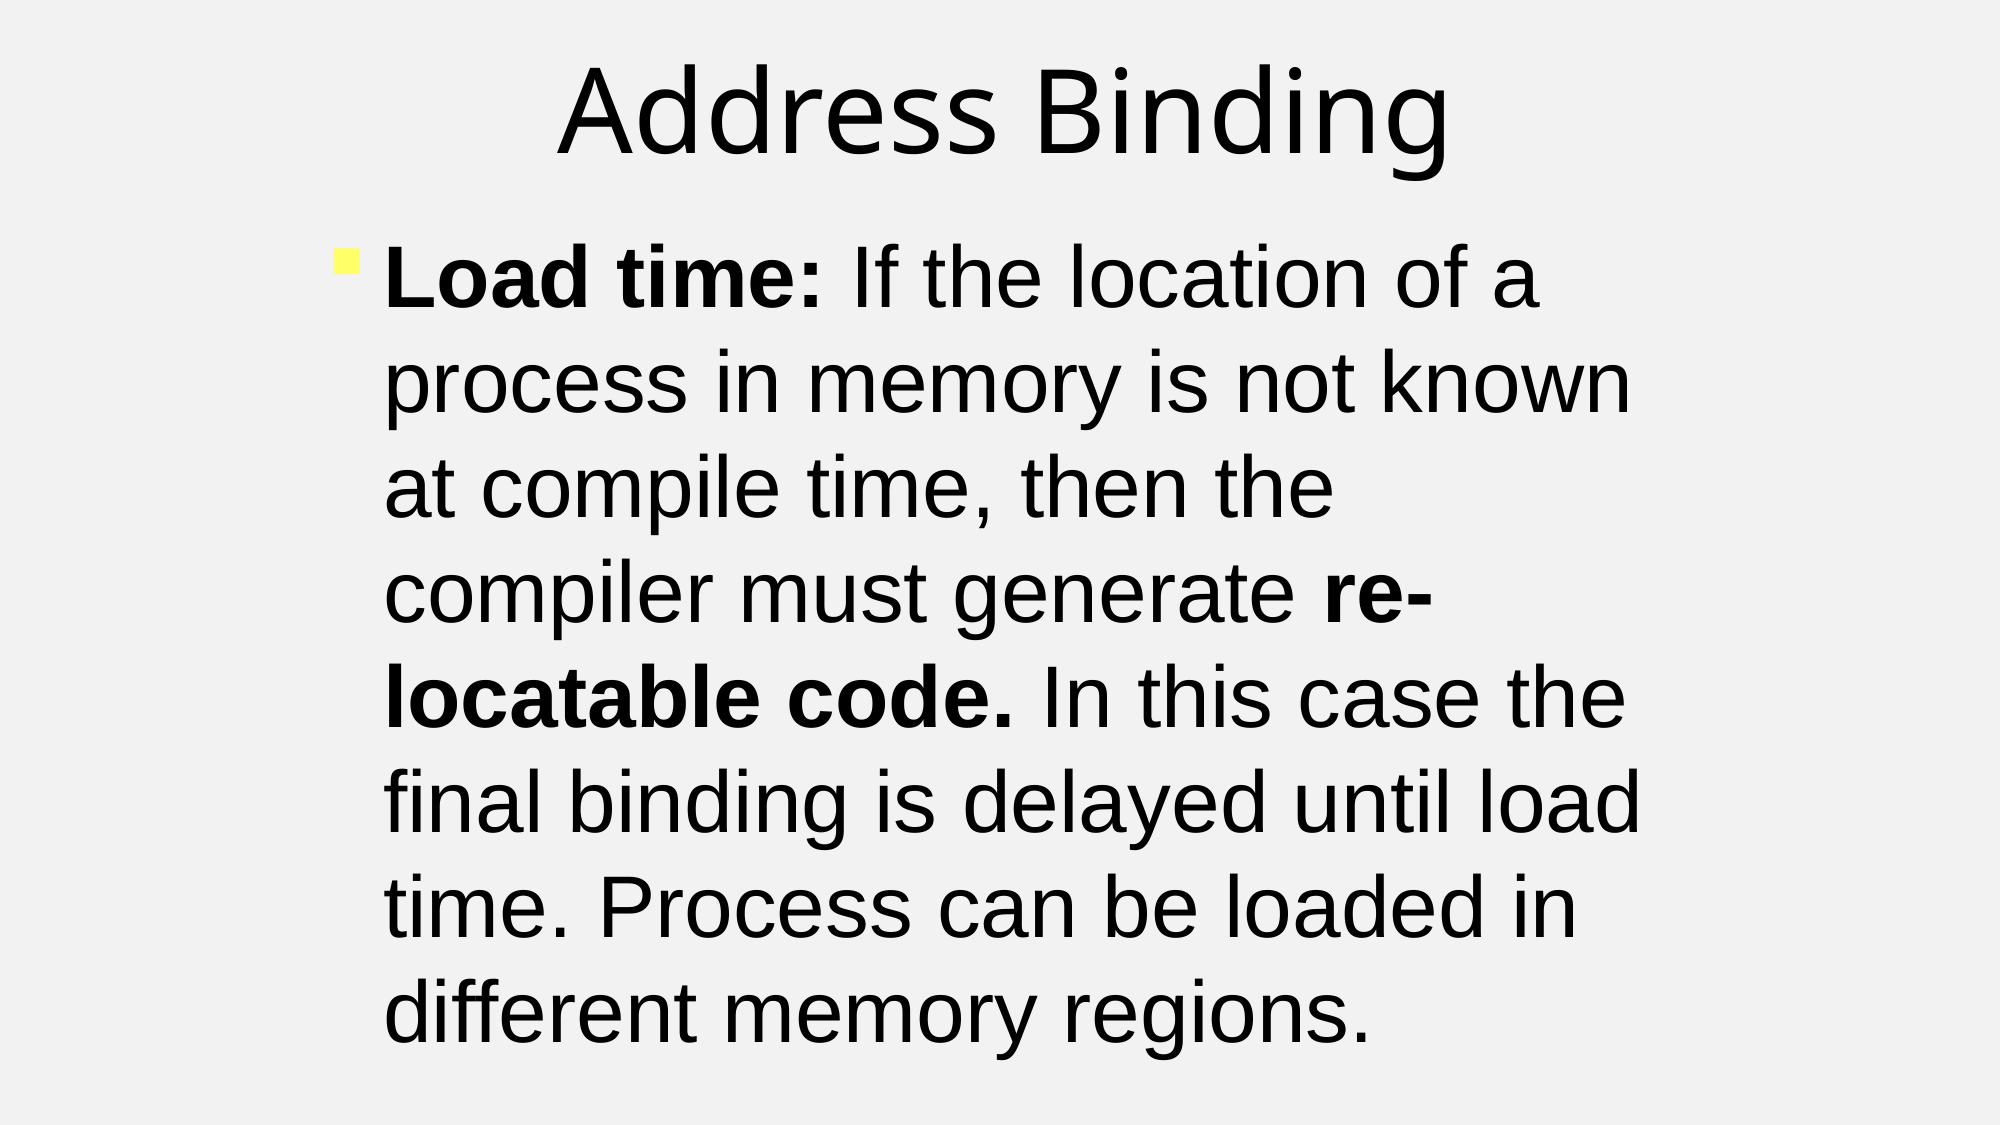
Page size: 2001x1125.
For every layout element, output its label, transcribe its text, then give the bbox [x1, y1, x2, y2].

text_box Load time: If the location of a process in memory is not known at compile time, then the compiler must generate re-locatable code. In this case the final binding is delayed until load time. Process can be loaded in different memory regions. [312, 212, 1700, 1100]
text_box Address Binding [312, 37, 1700, 175]
